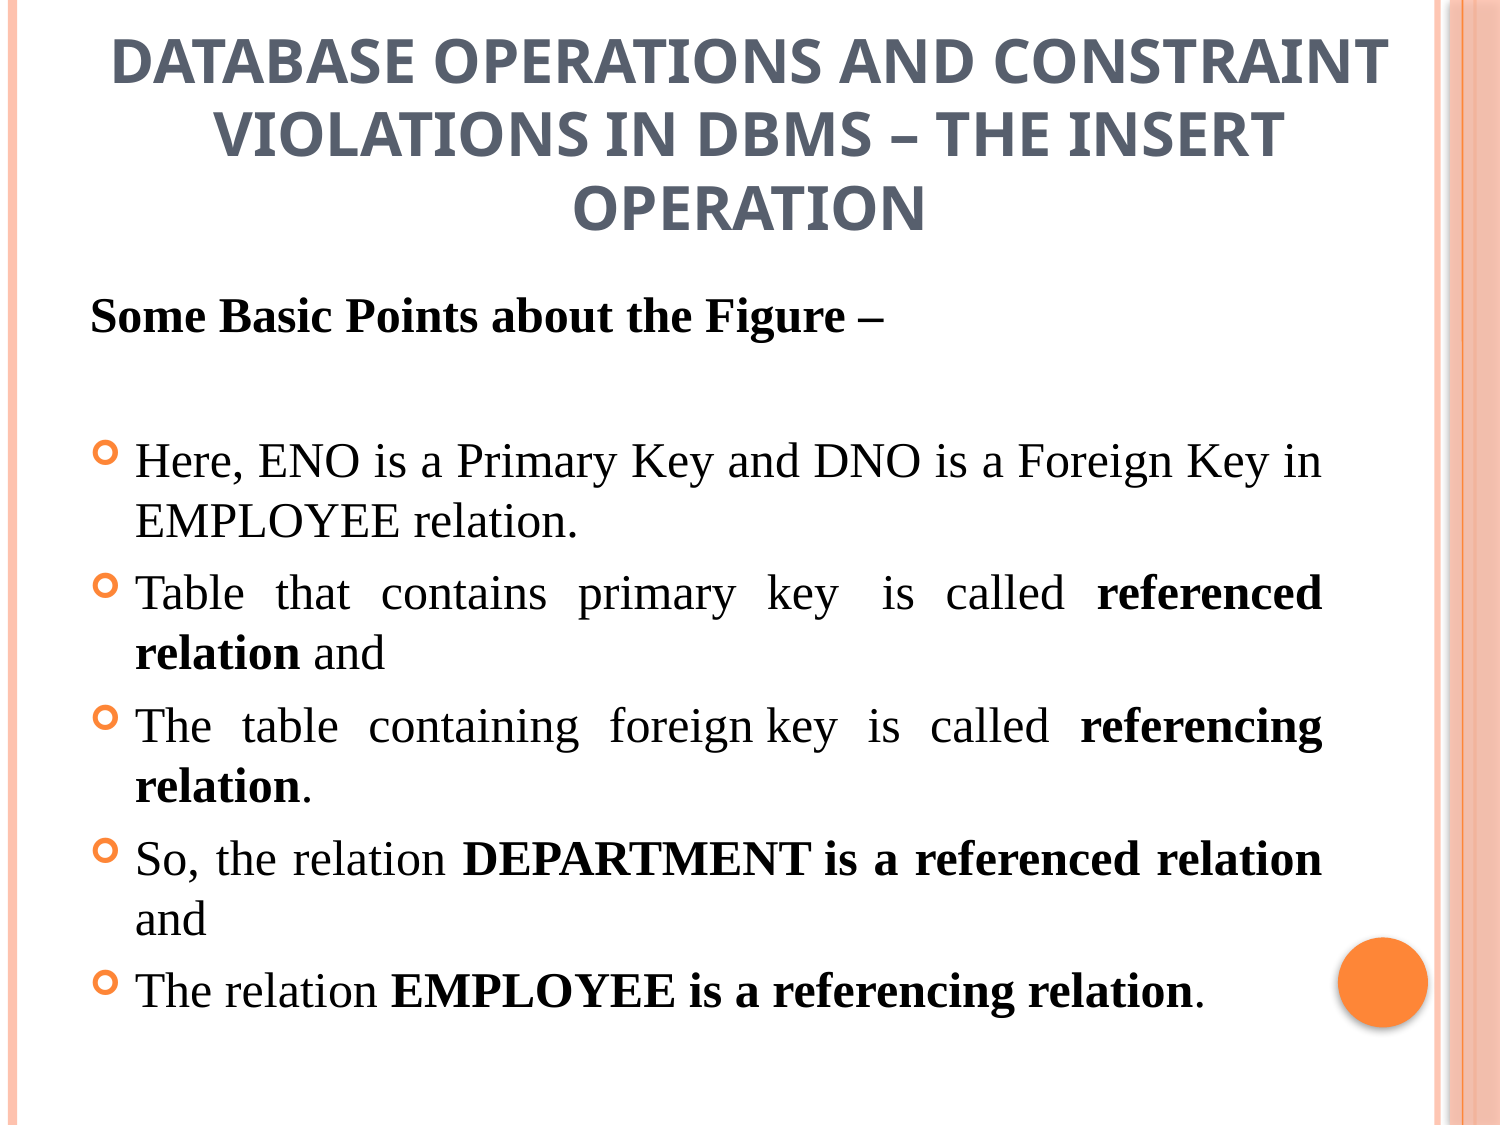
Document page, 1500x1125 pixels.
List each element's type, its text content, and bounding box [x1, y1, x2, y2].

list Some Basic Points about the Figure – Here, ENO is a Primary Key and DNO is a Foreign Key in EMPLOYEE relation. Table that contains primary key is called referenced relation and The table containing foreign key is called referencing relation. So, the relation DEPARTMENT is a referenced relation and The relation EMPLOYEE is a referencing relation. [75, 275, 1338, 1062]
title Database Operations and Constraint Violations in DBMS – The Insert Operation [75, 12, 1425, 250]
